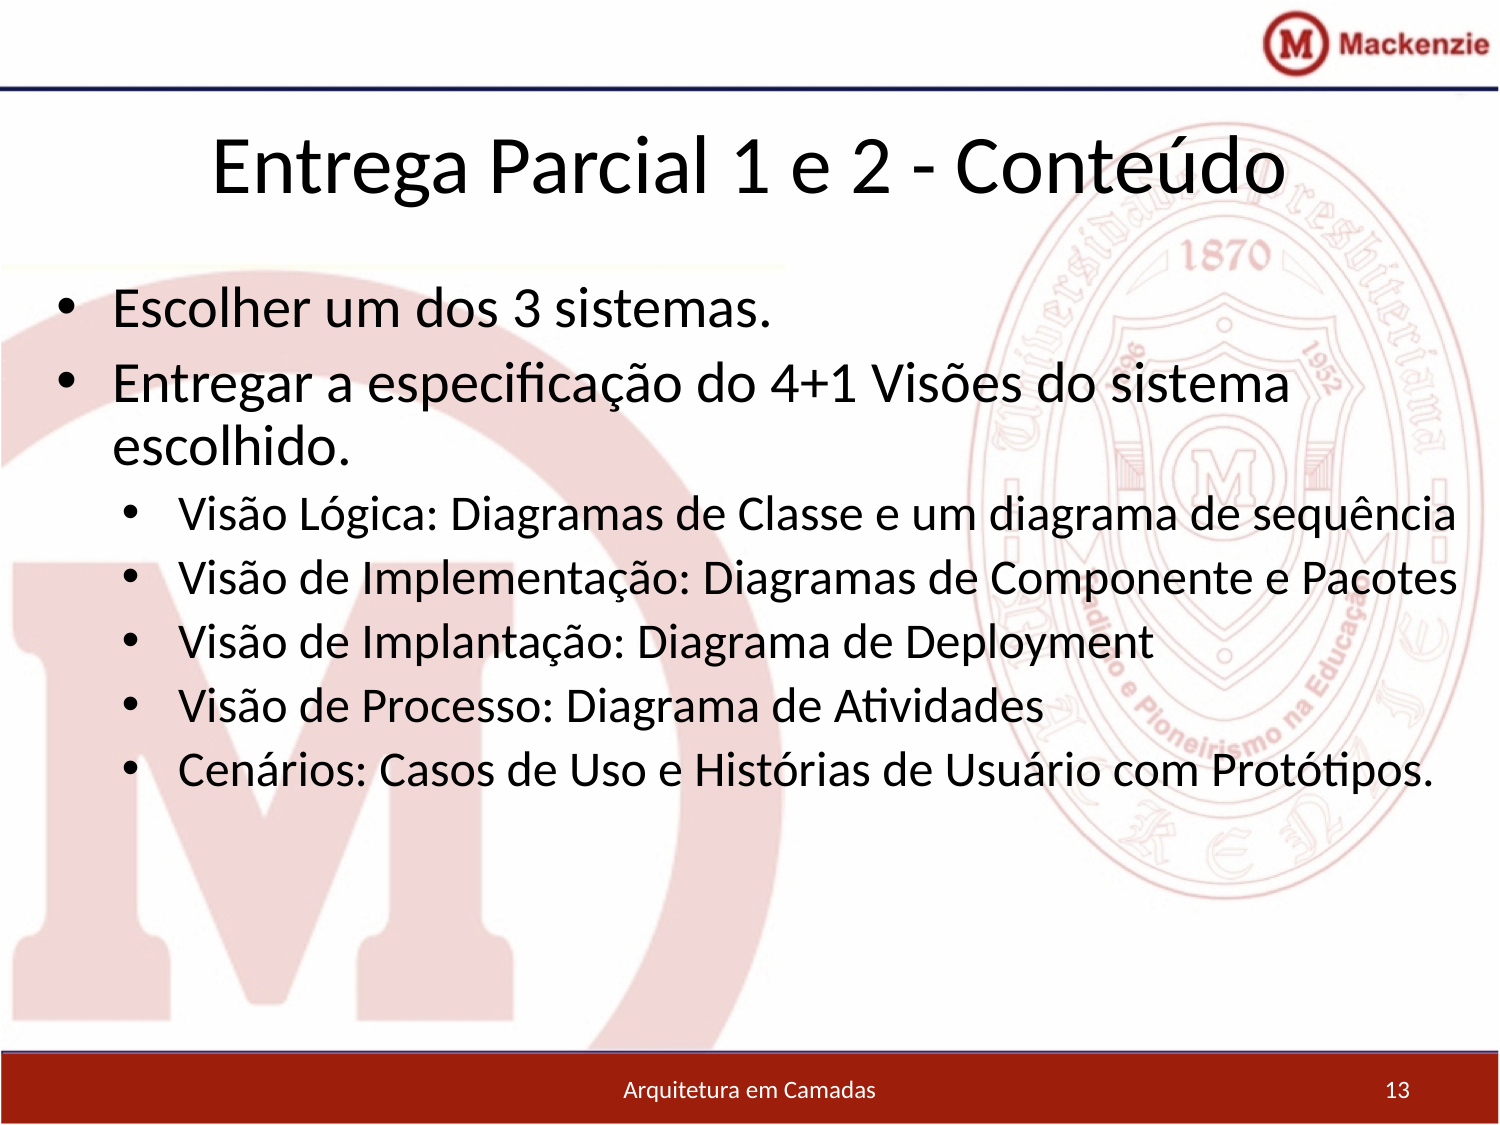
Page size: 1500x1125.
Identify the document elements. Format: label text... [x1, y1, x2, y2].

picture [0, 0, 1499, 90]
picture [0, 230, 1499, 1052]
title Entrega Parcial 1 e 2 - Conteúdo [0, 90, 1500, 230]
footer Arquitetura em Camadas [0, 1052, 1500, 1125]
list Escolher um dos 3 sistemas. Entregar a especificação do 4+1 Visões do sistema escolhido. Visão Lógica: Diagramas de Classe e um diagrama de sequência Visão de Implementação: Diagramas de Componente e Pacotes Visão de Implantação: Diagrama de Deployment Visão de Processo: Diagrama de Atividades Cenários: Casos de Uso e Histórias de Usuário com Protótipos. [41, 269, 1483, 1052]
